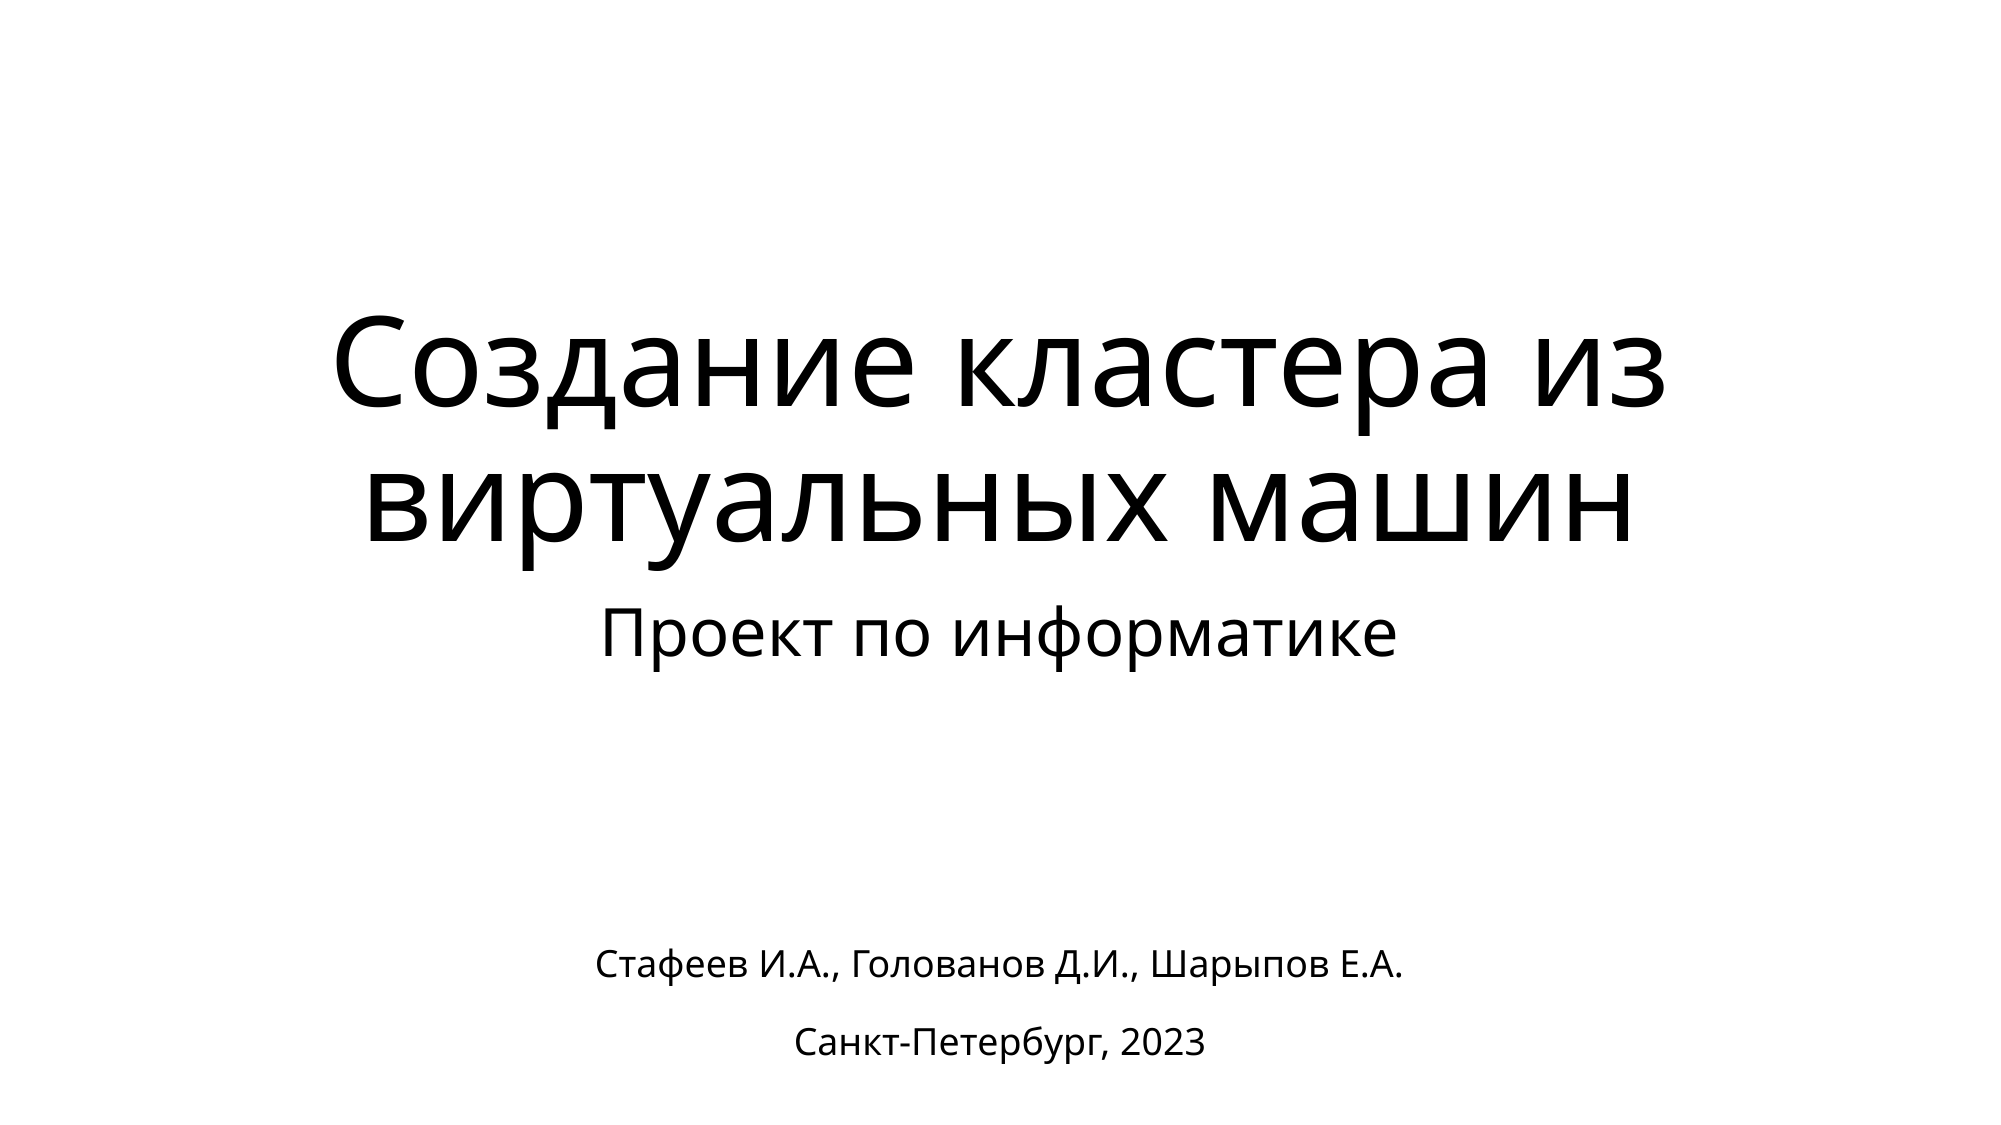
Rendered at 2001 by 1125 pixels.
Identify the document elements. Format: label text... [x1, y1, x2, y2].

subtitle Проект по информатике [249, 590, 1750, 863]
text_box Стафеев И.А., Голованов Д.И., Шарыпов Е.А. [580, 932, 1420, 992]
text_box Санкт-Петербург, 2023 [778, 1010, 1222, 1071]
title Создание кластера из виртуальных машин [249, 184, 1750, 576]
